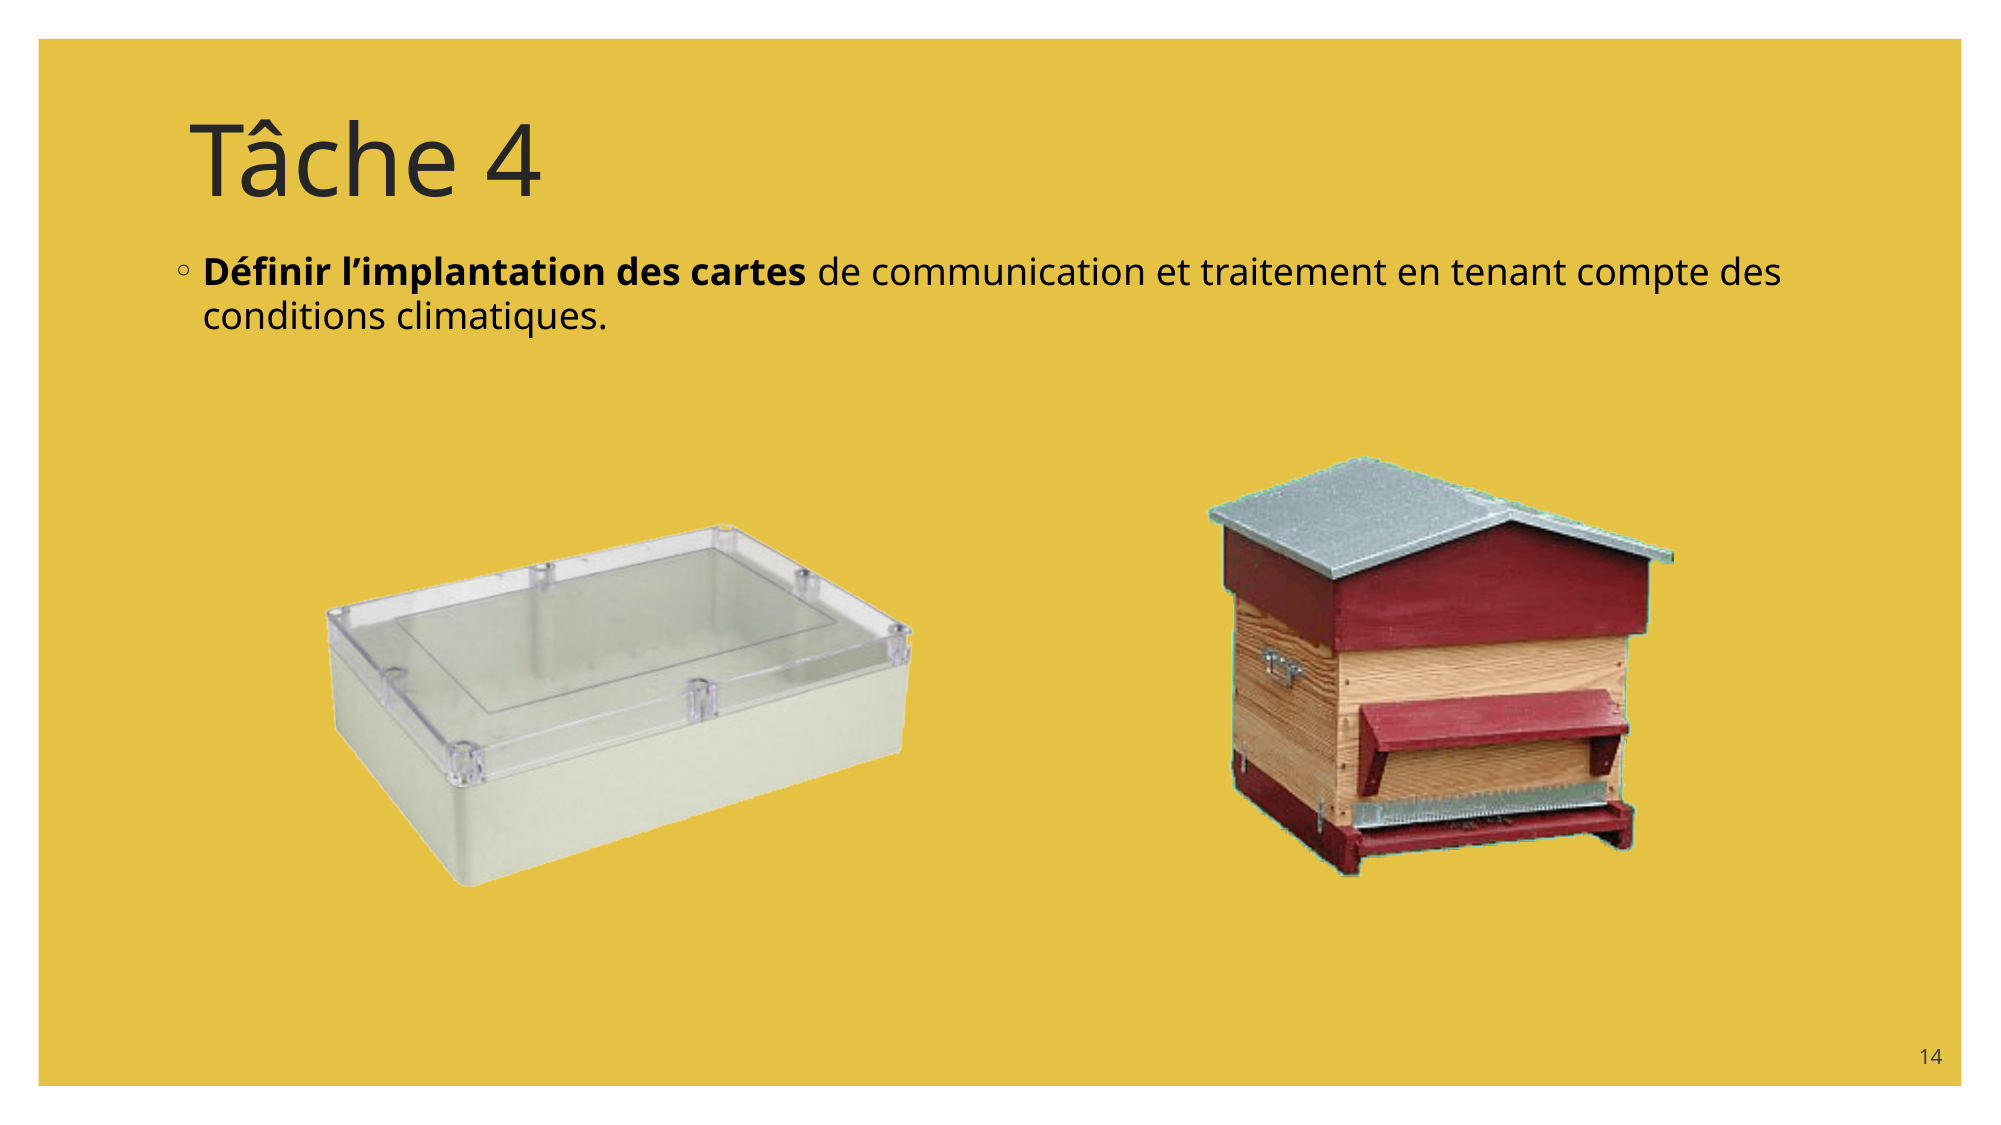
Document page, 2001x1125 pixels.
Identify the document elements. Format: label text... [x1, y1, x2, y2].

list Définir l’implantation des cartes de communication et traitement en tenant compte des conditions climatiques. [157, 239, 1808, 885]
slide_number 14 [1717, 1034, 1958, 1080]
picture [279, 400, 1674, 1125]
title Tâche 4 [174, 51, 1825, 277]
